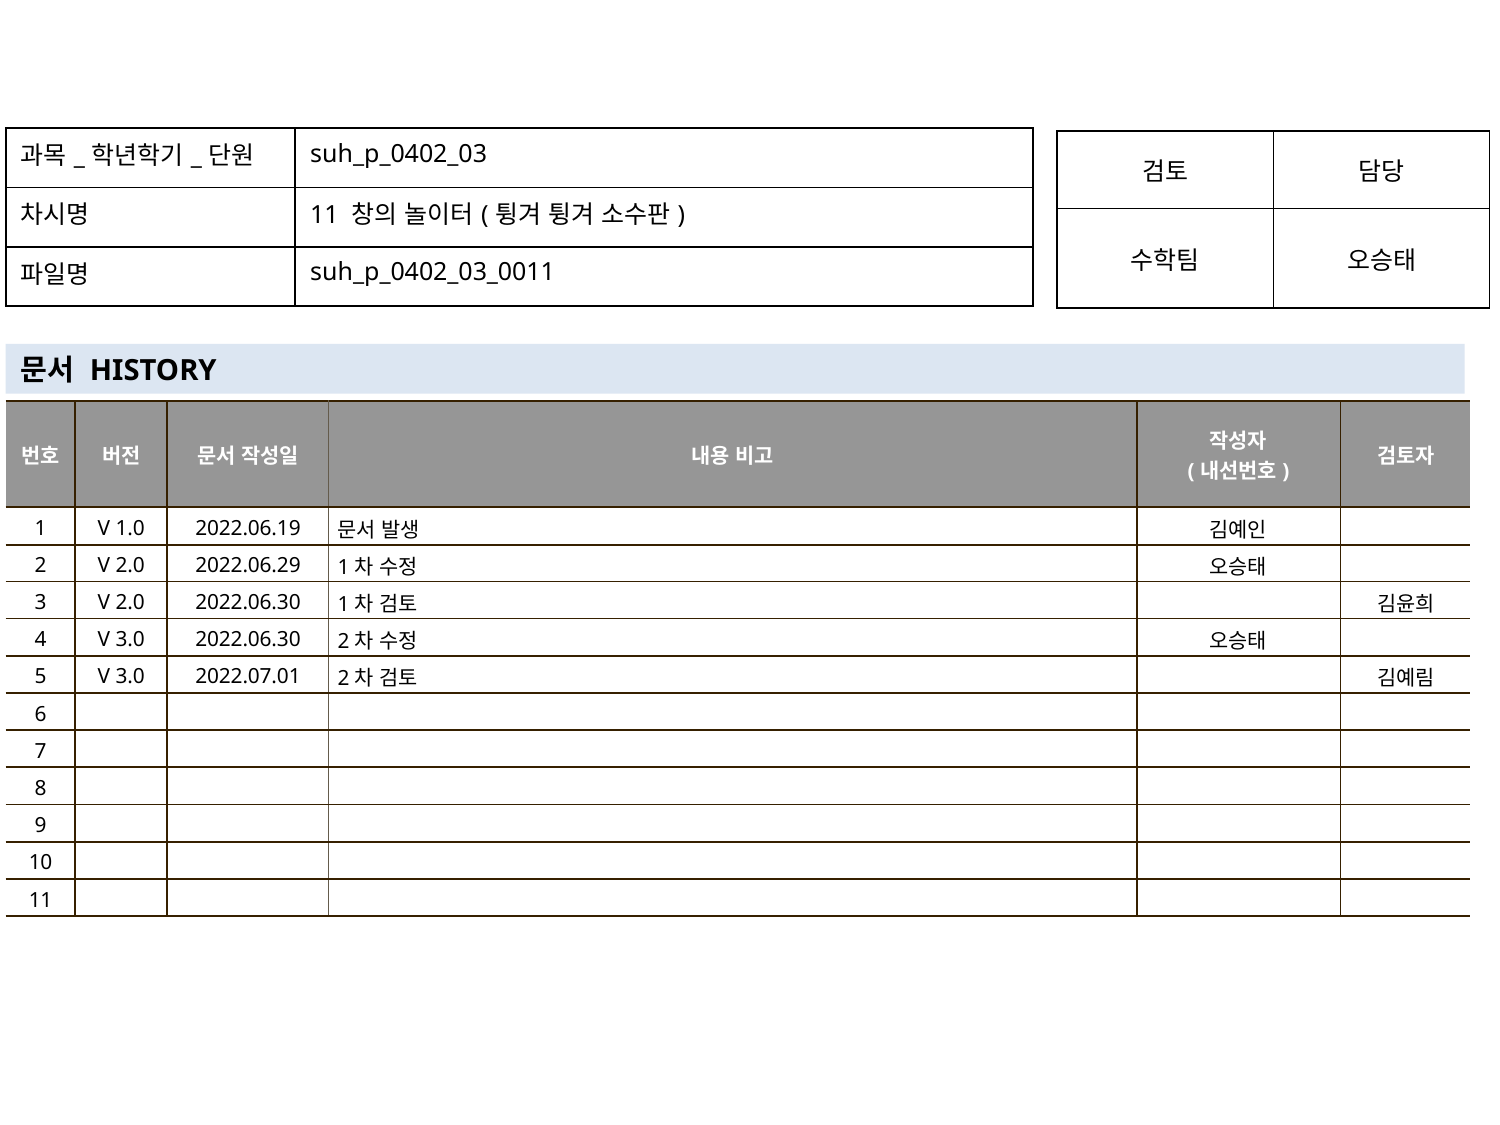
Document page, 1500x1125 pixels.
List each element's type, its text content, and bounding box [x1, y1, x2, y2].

table_cell [1341, 508, 1470, 544]
table_header 작성자 (내선번호) [1138, 402, 1340, 506]
table_cell 1 [6, 508, 74, 544]
table_cell 오승태 [1138, 546, 1340, 581]
table_cell 차시명 [7, 188, 294, 246]
table_cell [1341, 619, 1470, 655]
table_cell V 1.0 [76, 508, 166, 544]
table_cell 2022.06.29 [168, 546, 328, 581]
table_cell V 3.0 [76, 657, 166, 692]
table_cell 6 [6, 694, 74, 729]
table_header 번호 [6, 402, 74, 506]
table_header 담당 [1274, 132, 1489, 208]
table_header 버전 [76, 402, 166, 506]
table_cell 오승태 [1274, 209, 1489, 307]
table_cell [1138, 880, 1340, 915]
table_cell 11 [6, 880, 74, 915]
table_cell [76, 880, 166, 915]
table_header 검토 [1058, 132, 1273, 208]
table_cell [1138, 805, 1340, 841]
table_cell 1차 검토 [329, 582, 1136, 618]
table_cell 5 [6, 657, 74, 692]
table_cell [76, 731, 166, 766]
table_cell [329, 731, 1136, 766]
table_cell [168, 731, 328, 766]
table_cell 2022.06.30 [168, 619, 328, 655]
table_header 내용 비고 [329, 402, 1136, 506]
table_cell [1341, 768, 1470, 804]
table_cell [329, 805, 1136, 841]
table_cell suh_p_0402_03_0011 [296, 248, 1032, 305]
table_cell 2 [6, 546, 74, 581]
table_cell [1138, 694, 1340, 729]
table_cell [76, 843, 166, 878]
table_cell [76, 768, 166, 804]
table_cell 3 [6, 582, 74, 618]
table_cell [76, 805, 166, 841]
table_cell [1341, 546, 1470, 581]
table_cell [1341, 805, 1470, 841]
table_cell [1138, 731, 1340, 766]
table_cell 김예림 [1341, 657, 1470, 692]
table_cell [1138, 657, 1340, 692]
table_cell 오승태 [1138, 619, 1340, 655]
table_cell [1341, 843, 1470, 878]
table_cell V 3.0 [76, 619, 166, 655]
table_cell 1차 수정 [329, 546, 1136, 581]
table_cell V 2.0 [76, 546, 166, 581]
table_header 과목_학년학기_단원 [7, 129, 294, 187]
table_cell 김윤희 [1341, 582, 1470, 618]
table_cell [329, 768, 1136, 804]
table_cell V 2.0 [76, 582, 166, 618]
table_cell [1138, 582, 1340, 618]
table_cell [1138, 768, 1340, 804]
table_cell 수학팀 [1058, 209, 1273, 307]
table_cell [168, 694, 328, 729]
table_cell [329, 880, 1136, 915]
table_cell 9 [6, 805, 74, 841]
table_cell [168, 805, 328, 841]
table_cell 2차 검토 [329, 657, 1136, 692]
table_cell 김예인 [1138, 508, 1340, 544]
table_header 문서 작성일 [168, 402, 328, 506]
table_cell [1341, 880, 1470, 915]
table_cell [76, 694, 166, 729]
table_cell 2022.07.01 [168, 657, 328, 692]
table_header suh_p_0402_03 [296, 129, 1032, 187]
table_cell 파일명 [7, 248, 294, 305]
table_cell [329, 843, 1136, 878]
table_header 검토자 [1341, 402, 1470, 506]
table_cell 2022.06.30 [168, 582, 328, 618]
table_cell [329, 694, 1136, 729]
table_cell 2차 수정 [329, 619, 1136, 655]
table_cell [1341, 731, 1470, 766]
text_box 문서 HISTORY [5, 343, 1465, 394]
table_cell 11 창의 놀이터(튕겨 튕겨 소수판) [296, 188, 1032, 246]
table_cell [168, 768, 328, 804]
table_cell 문서 발생 [329, 508, 1136, 544]
table_cell 2022.06.19 [168, 508, 328, 544]
table_cell 8 [6, 768, 74, 804]
table_cell 10 [6, 843, 74, 878]
table_cell 7 [6, 731, 74, 766]
table_cell [168, 880, 328, 915]
table_cell [1138, 843, 1340, 878]
table_cell 4 [6, 619, 74, 655]
table_cell [168, 843, 328, 878]
table_cell [1341, 694, 1470, 729]
